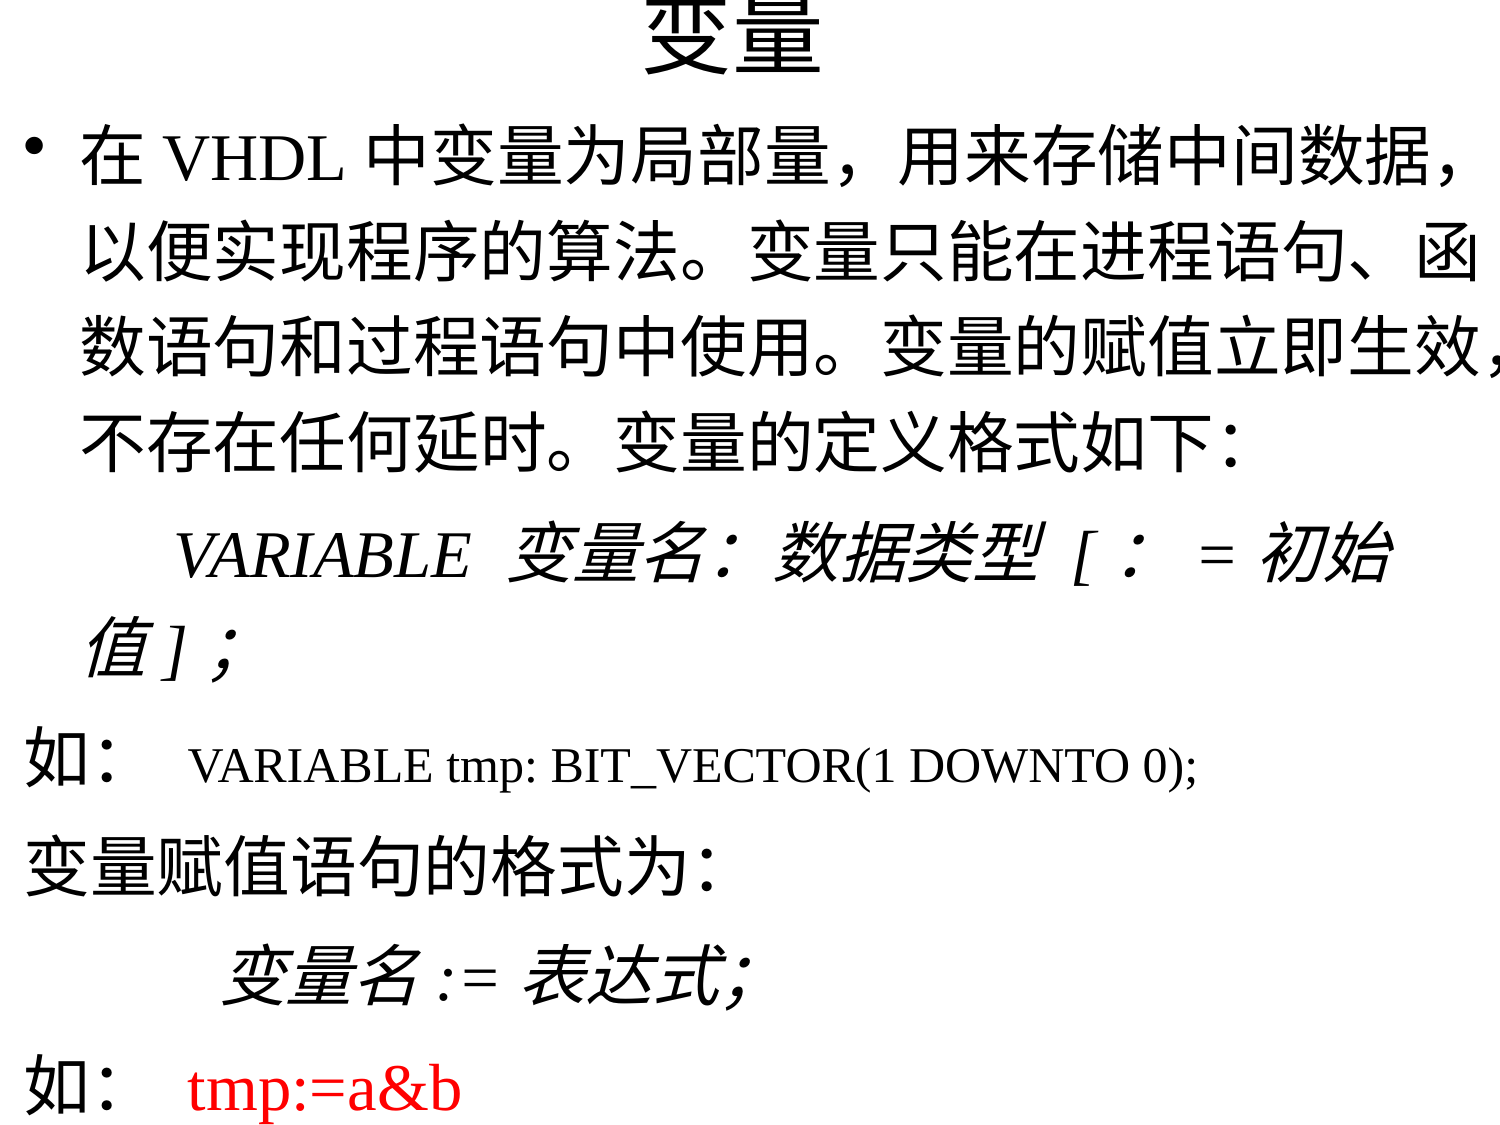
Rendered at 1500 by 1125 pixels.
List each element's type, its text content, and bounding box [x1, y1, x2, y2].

list 在VHDL中变量为局部量，用来存储中间数据，以便实现程序的算法。变量只能在进程语句、函数语句和过程语句中使用。变量的赋值立即生效，不存在任何延时。变量的定义格式如下： VARIABLE 变量名：数据类型 [：=初始值]； 如： VARIABLE tmp: BIT_VECTOR(1 DOWNTO 0); 变量赋值语句的格式为： 变量名:=表达式； 如： tmp:=a&b [8, 89, 1500, 1000]
title 变量 [52, 0, 1412, 89]
